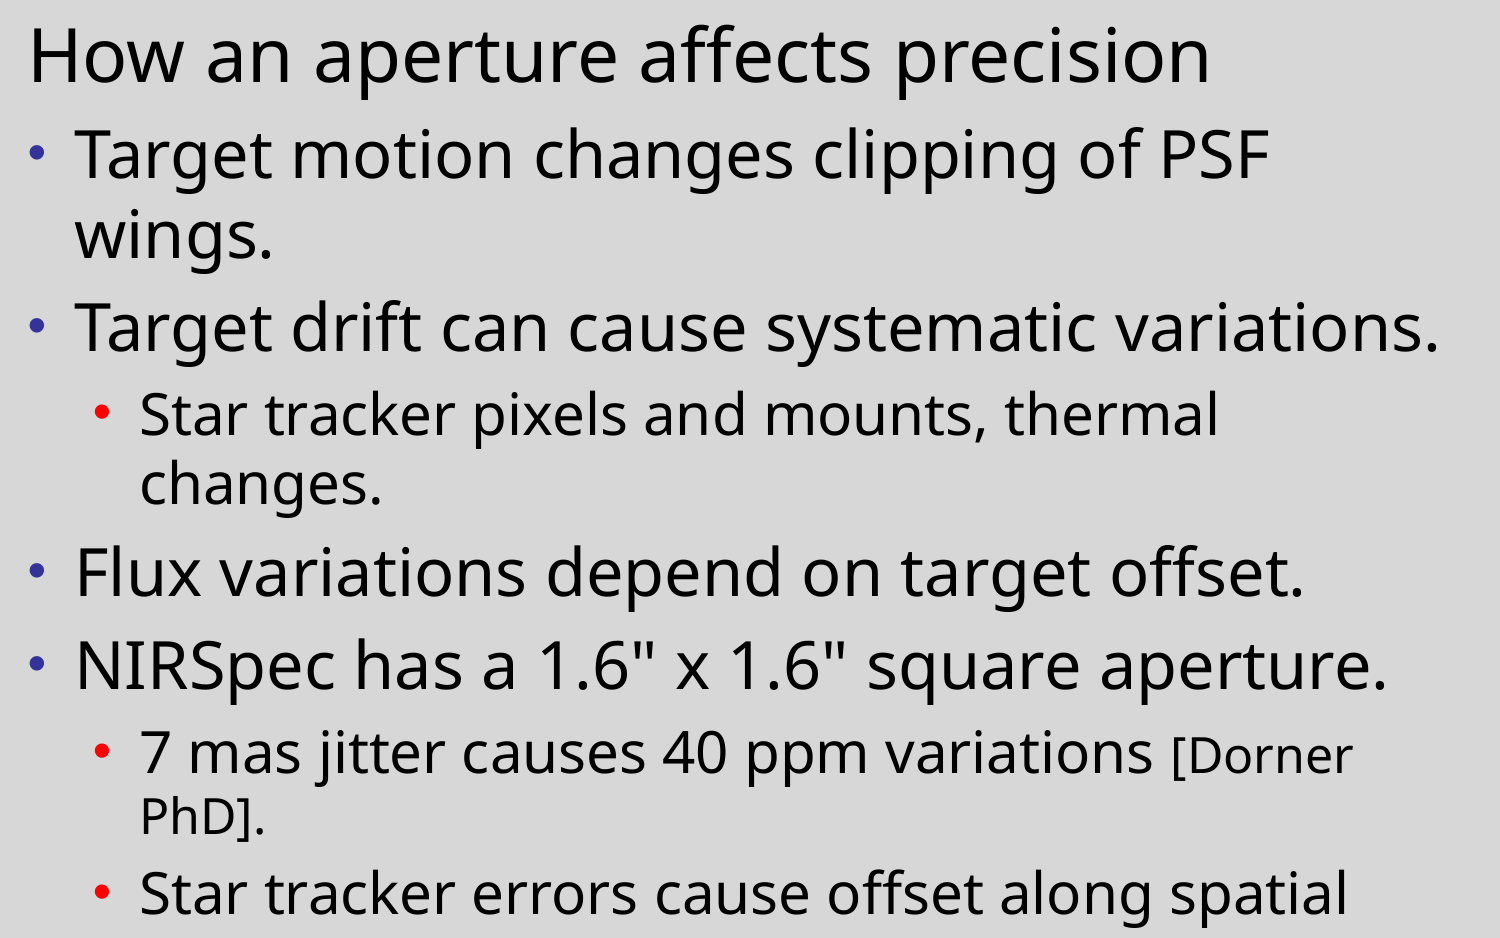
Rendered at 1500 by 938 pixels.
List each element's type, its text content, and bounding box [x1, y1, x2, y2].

list Target motion changes clipping of PSF wings. Target drift can cause systematic variations. Star tracker pixels and mounts, thermal changes. Flux variations depend on target offset. NIRSpec has a 1.6" x 1.6" square aperture. 7 mas jitter causes 40 ppm variations [Dorner PhD]. Star tracker errors cause offset along spatial axis. Optimal extraction not affected by spatial wings. Use spatial offsets to improve flux precision. [12, 104, 1488, 928]
title How an aperture affects precision [12, 10, 1488, 94]
